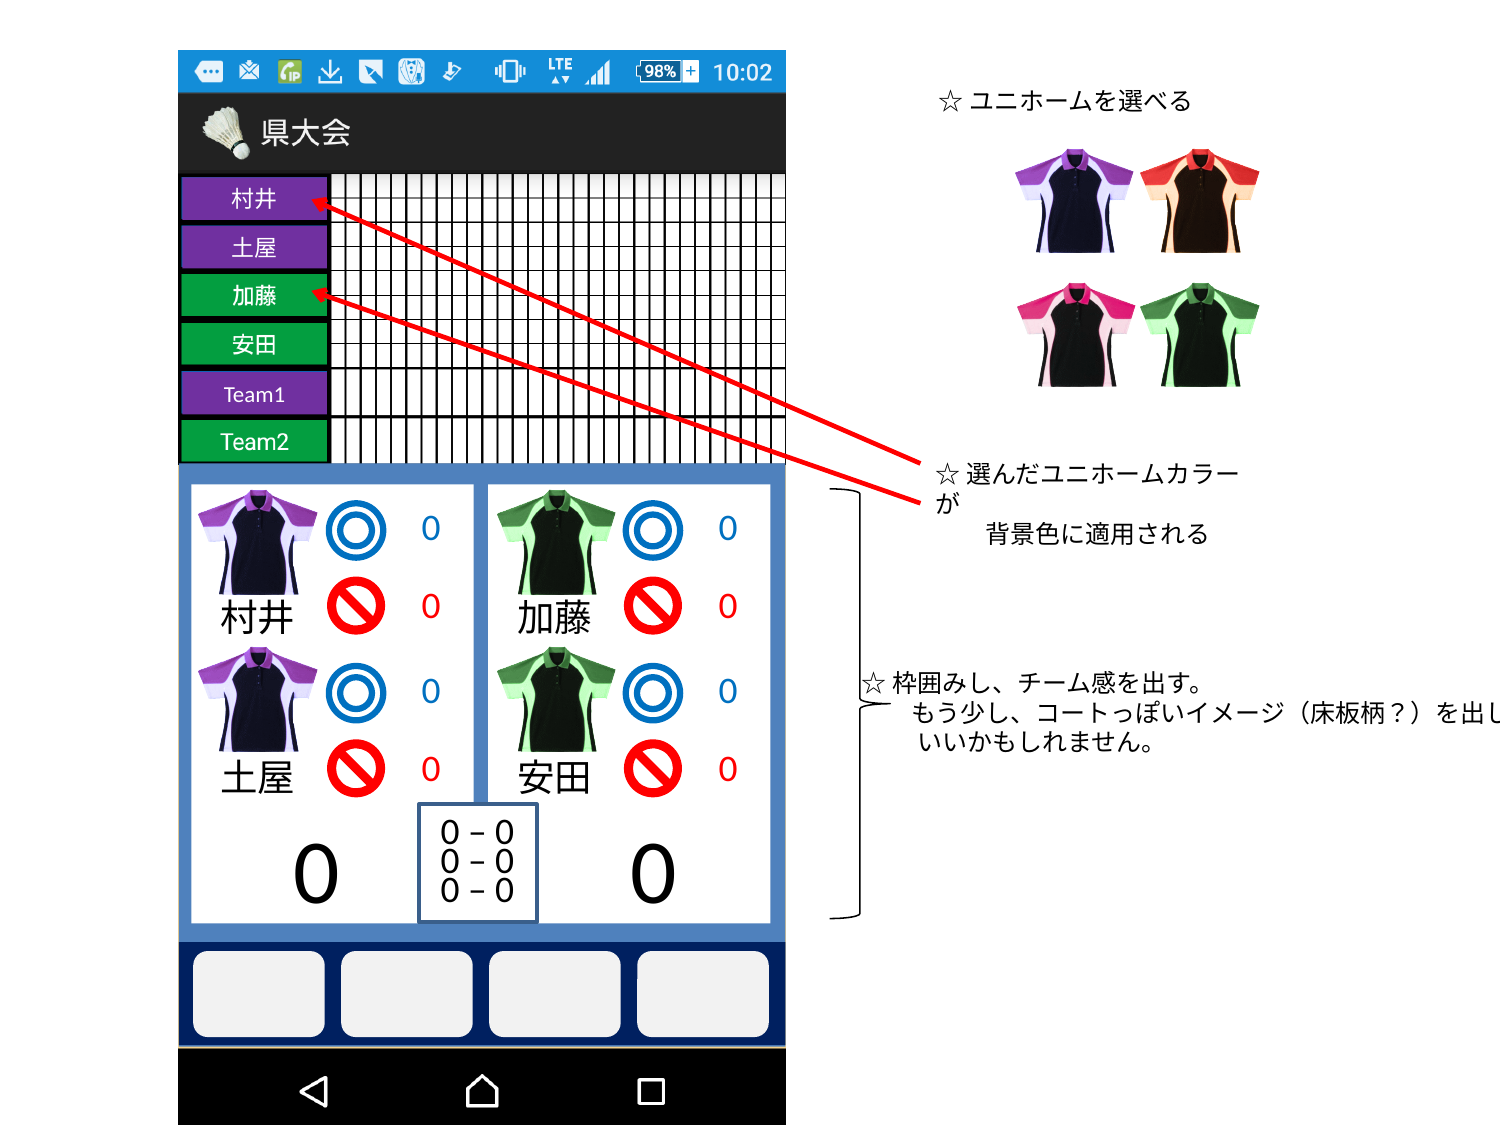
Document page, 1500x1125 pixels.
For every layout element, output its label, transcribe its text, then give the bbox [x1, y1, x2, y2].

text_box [625, 497, 754, 635]
picture [1013, 144, 1134, 255]
picture [1139, 144, 1260, 255]
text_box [625, 658, 754, 798]
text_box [328, 658, 457, 798]
picture [1015, 278, 1136, 389]
text_box ☆枠囲みし、チーム感を出す。 もう少し、コートっぽいイメージ（床板柄？）を出して いいかもしれません。 [847, 659, 1500, 765]
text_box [311, 199, 921, 290]
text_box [311, 290, 921, 490]
text_box ☆選んだユニホームカラーが 背景色に適用される [920, 451, 1271, 556]
picture [178, 50, 786, 1125]
text_box ☆ユニホームを選べる [923, 78, 1209, 123]
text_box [328, 497, 457, 635]
picture [1139, 278, 1260, 389]
text_box [829, 497, 861, 920]
